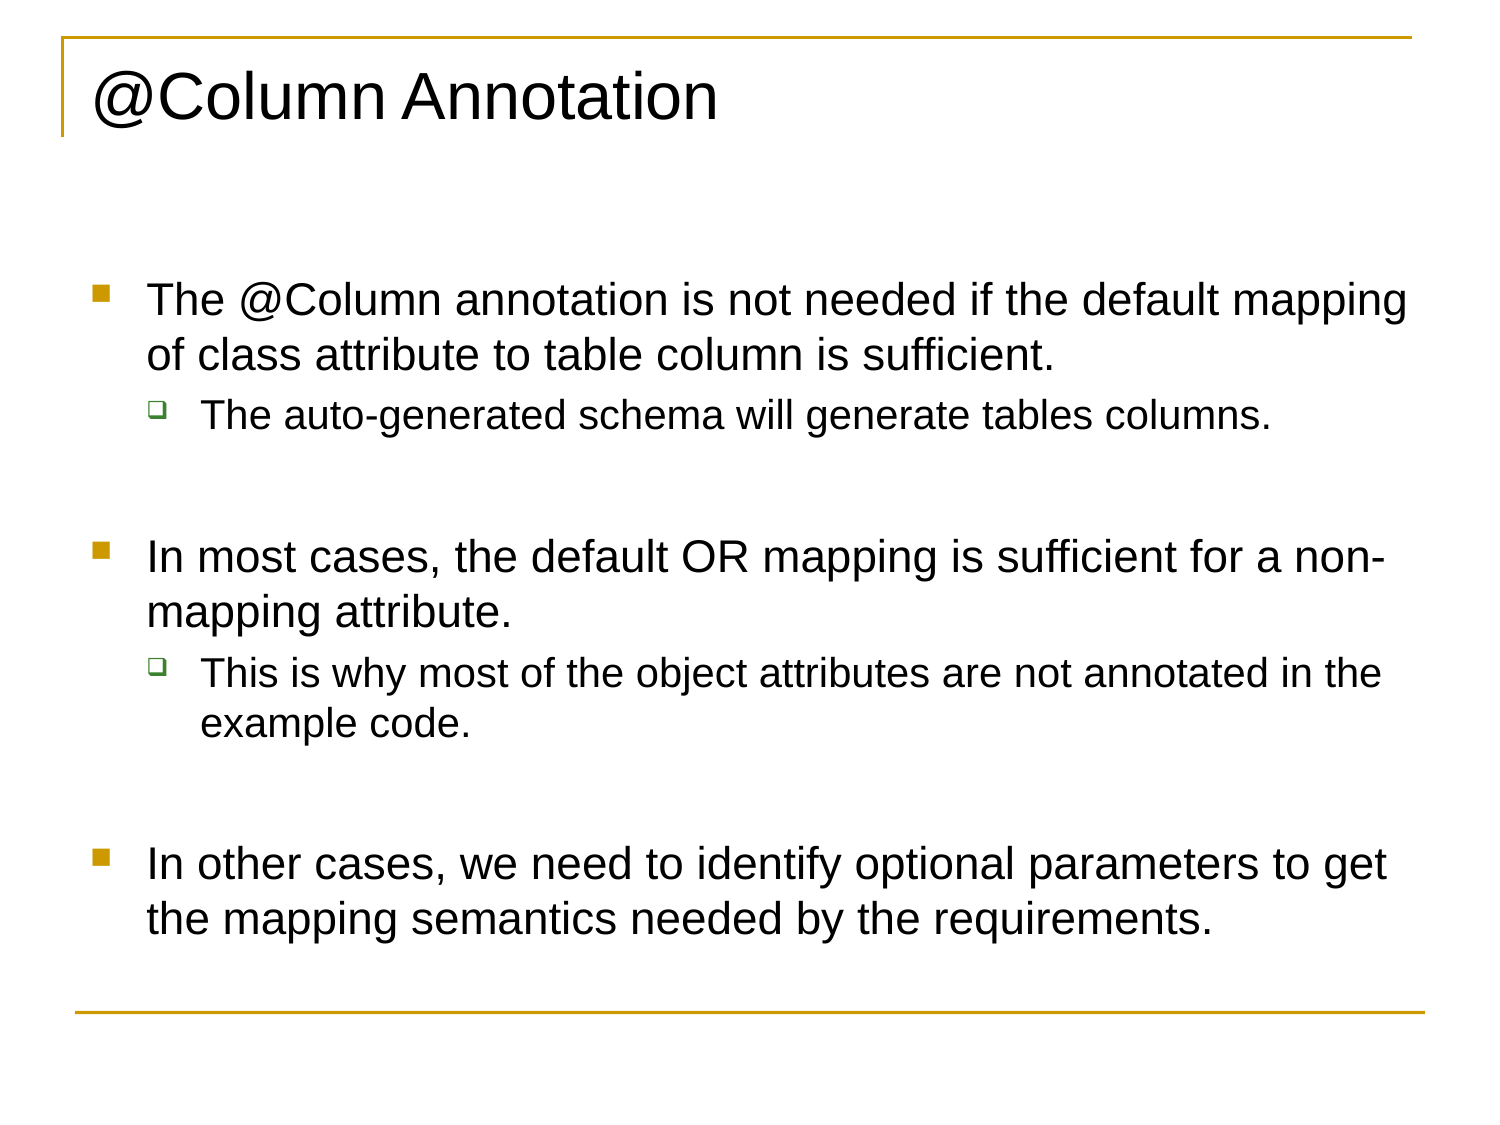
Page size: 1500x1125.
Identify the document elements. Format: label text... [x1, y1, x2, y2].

title @Column Annotation [75, 45, 1425, 233]
list The @Column annotation is not needed if the default mapping of class attribute to table column is sufficient. The auto-generated schema will generate tables columns. In most cases, the default OR mapping is sufficient for a non-mapping attribute. This is why most of the object attributes are not annotated in the example code. In other cases, we need to identify optional parameters to get the mapping semantics needed by the requirements. [75, 262, 1425, 1006]
